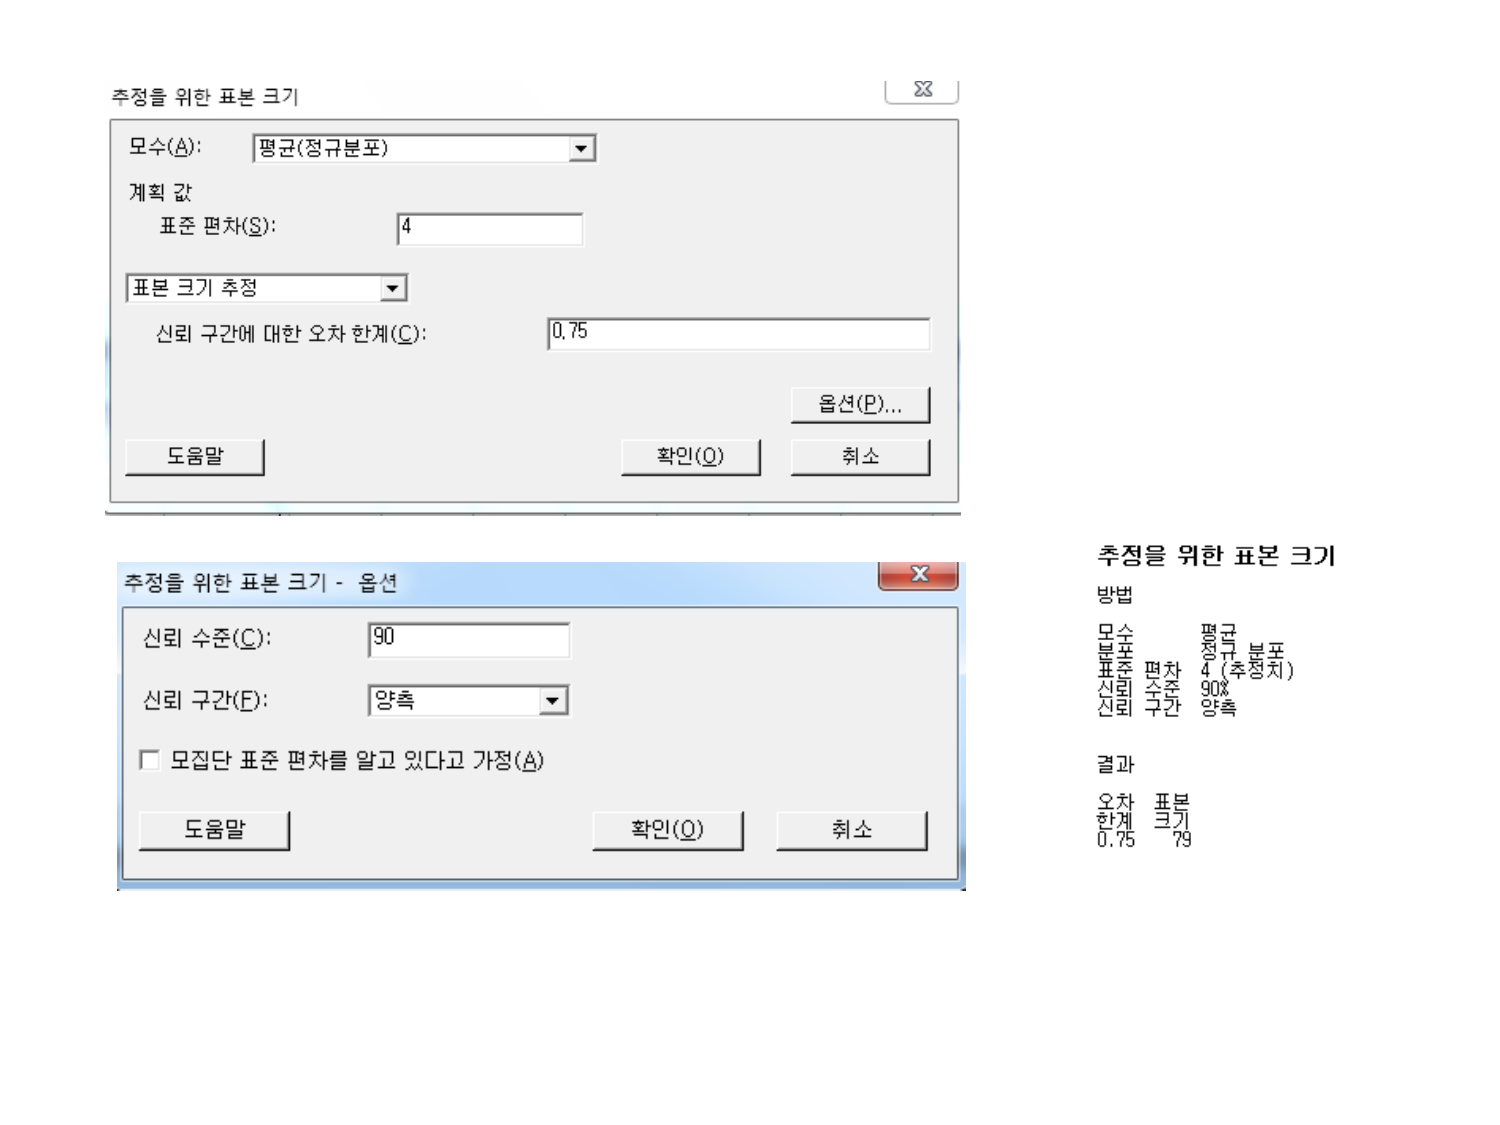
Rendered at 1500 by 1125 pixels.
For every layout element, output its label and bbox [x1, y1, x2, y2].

picture [105, 81, 962, 517]
picture [1089, 538, 1352, 855]
picture [116, 562, 967, 891]
